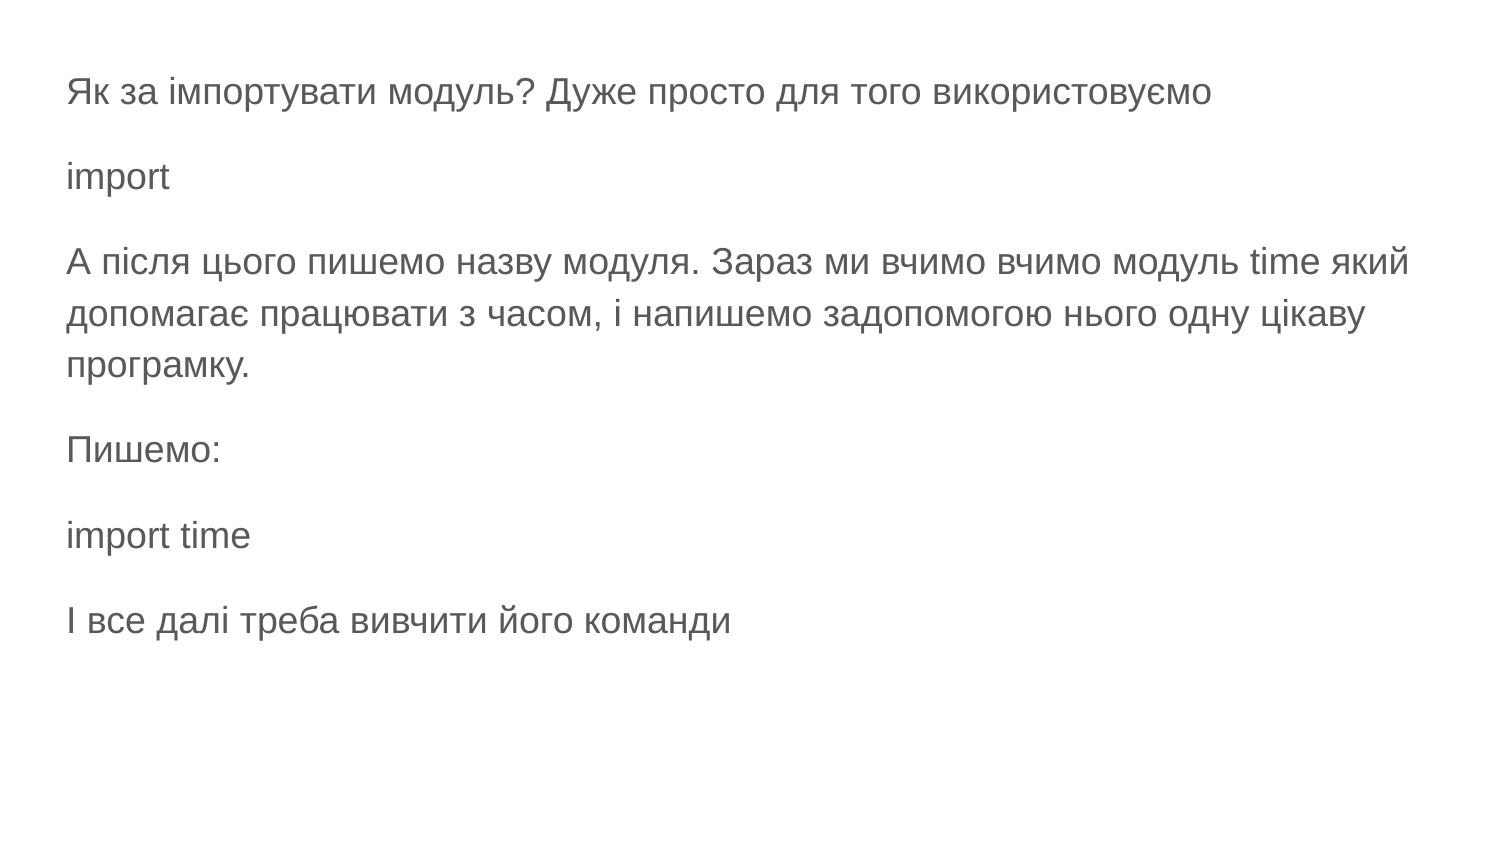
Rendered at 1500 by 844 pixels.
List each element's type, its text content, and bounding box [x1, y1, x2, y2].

list Як за імпортувати модуль? Дуже просто для того використовуємо import А після цього пишемо назву модуля. Зараз ми вчимо вчимо модуль time який допомагає працювати з часом, і напишемо задопомогою нього одну цікаву програмку. Пишемо: import time І все далі треба вивчити його команди [51, 45, 1449, 779]
